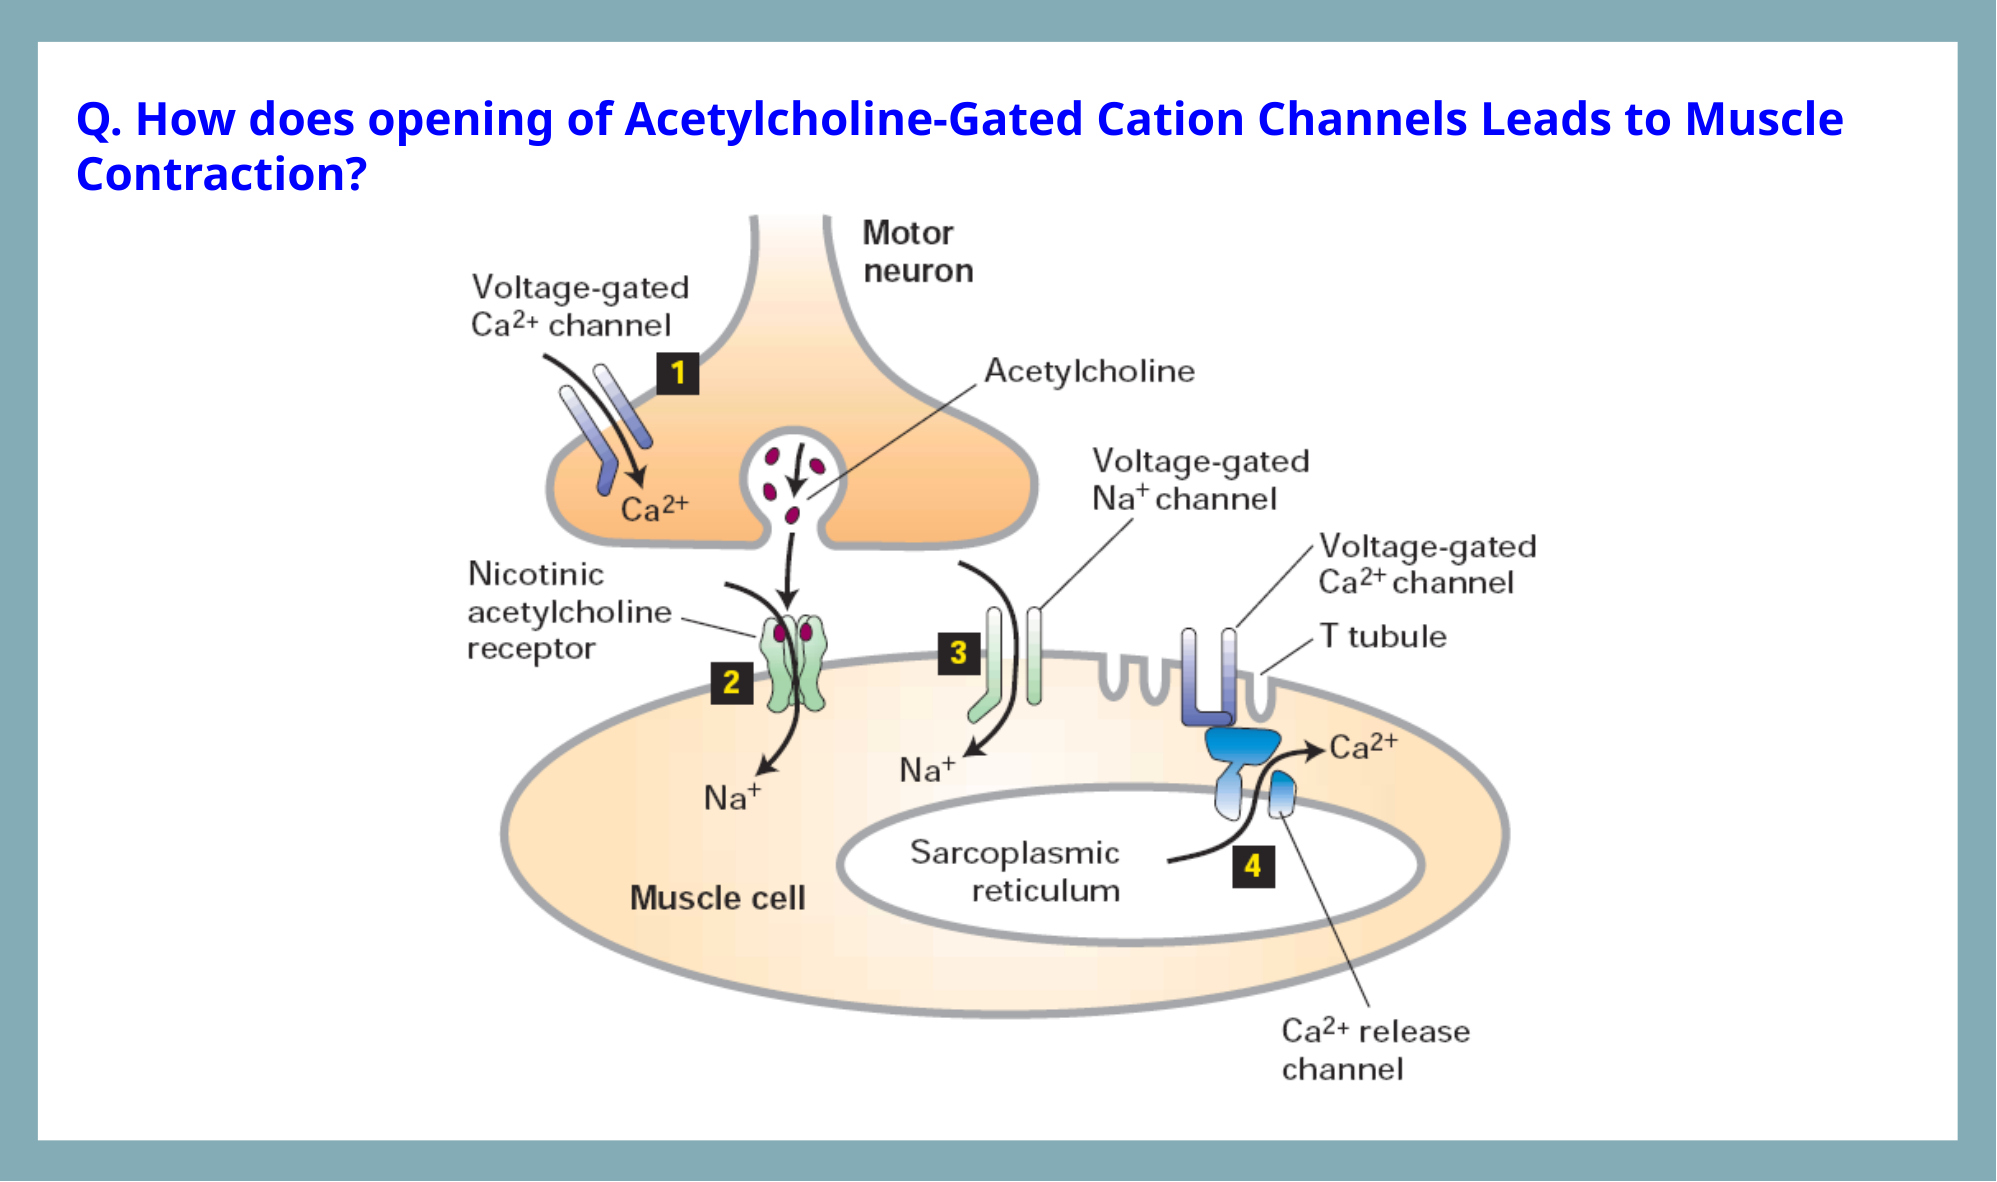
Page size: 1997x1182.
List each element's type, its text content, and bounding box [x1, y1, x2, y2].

text_box Q. How does opening of Acetylcholine-Gated Cation Channels Leads to Muscle Contraction? [60, 82, 1911, 208]
picture [410, 160, 1556, 1111]
